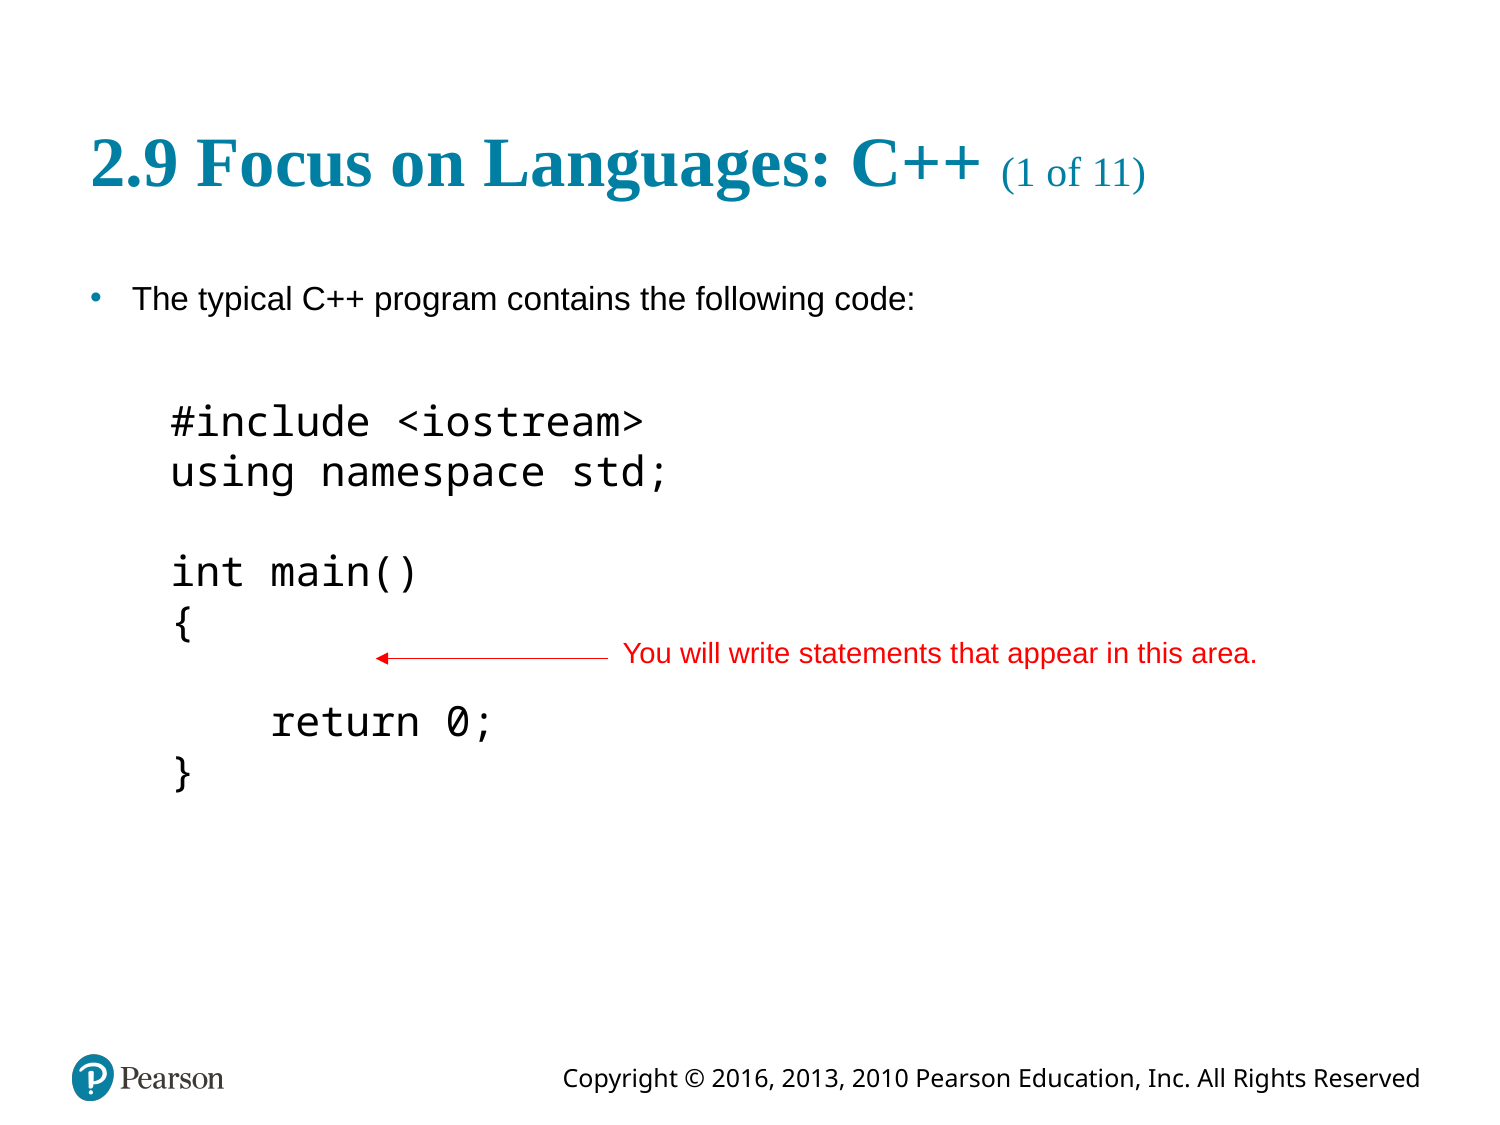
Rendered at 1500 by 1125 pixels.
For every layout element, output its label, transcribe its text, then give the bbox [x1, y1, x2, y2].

list The typical C++ program contains the following code: [75, 262, 1425, 1005]
picture [80, 1063, 106, 1088]
picture [72, 1087, 83, 1101]
text_box You will write statements that appear in this area. [607, 626, 1306, 677]
title 2.9 Focus on Languages: C++ (1 of 11) [75, 35, 1425, 216]
picture [98, 1054, 224, 1101]
text_box #include <iostream> using namespace std; int main() { return 0; } [155, 387, 1188, 803]
picture [72, 1054, 88, 1070]
